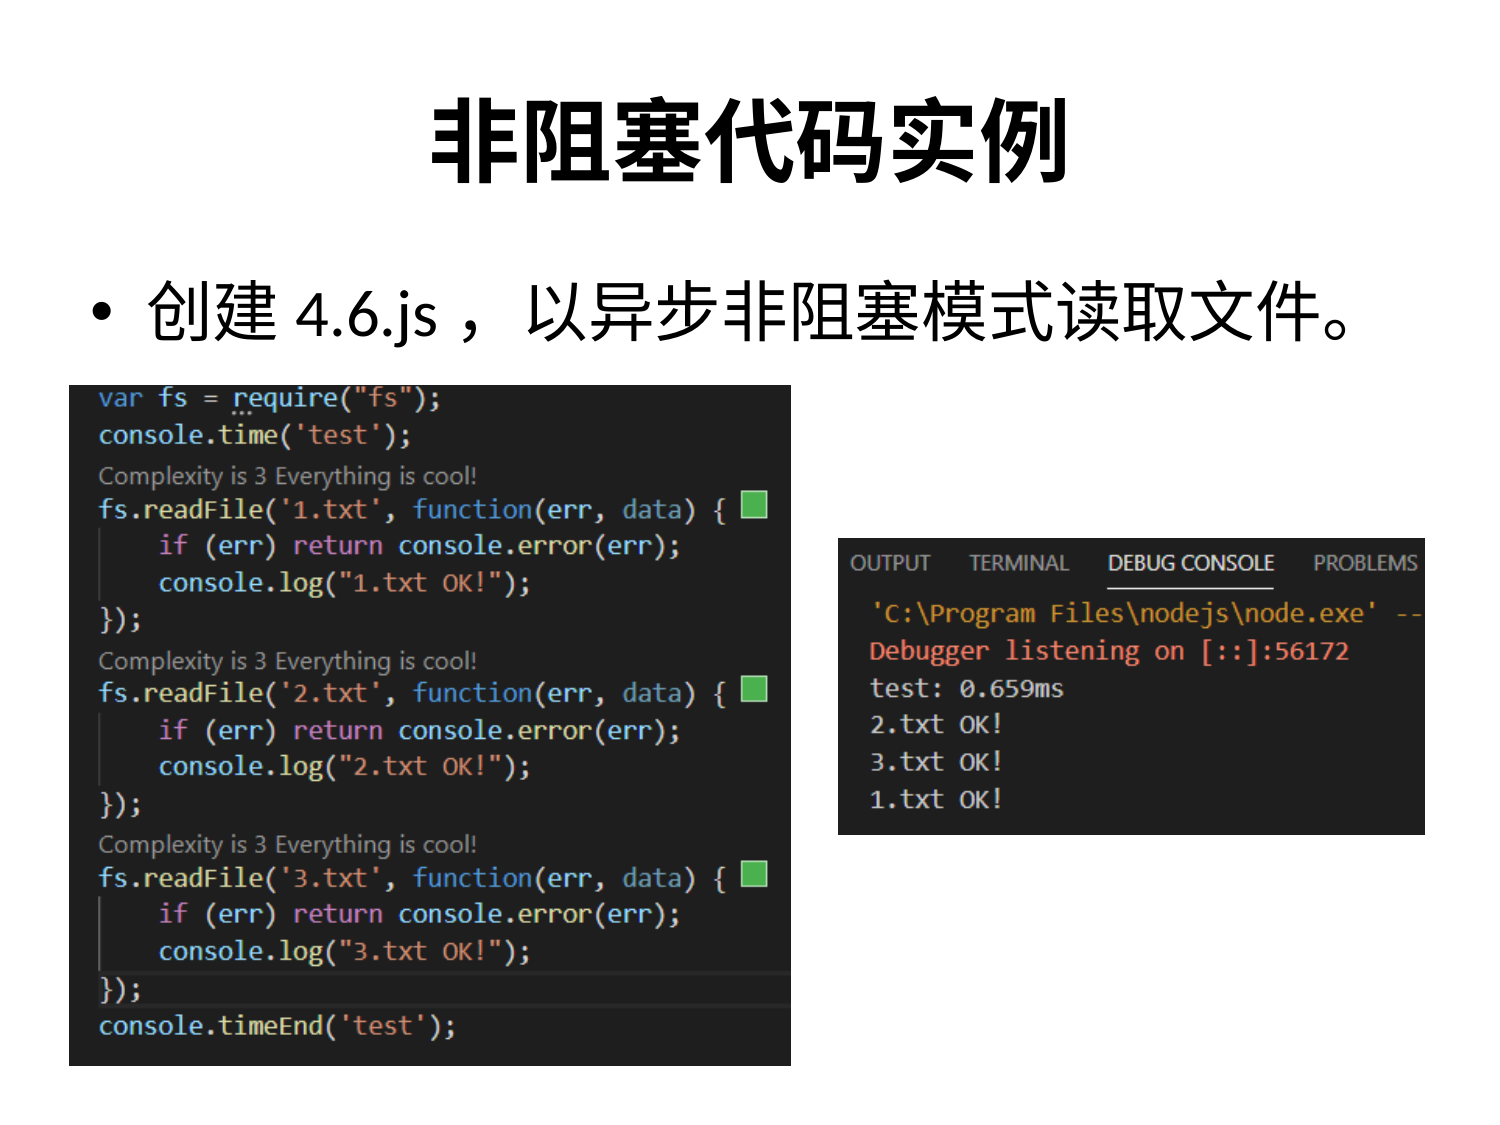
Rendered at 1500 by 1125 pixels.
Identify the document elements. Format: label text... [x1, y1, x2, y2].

title 非阻塞代码实例 [75, 45, 1425, 233]
picture [838, 538, 1425, 835]
list 创建4.6.js，以异步非阻塞模式读取文件。 [75, 262, 1425, 1005]
picture [69, 385, 791, 1066]
